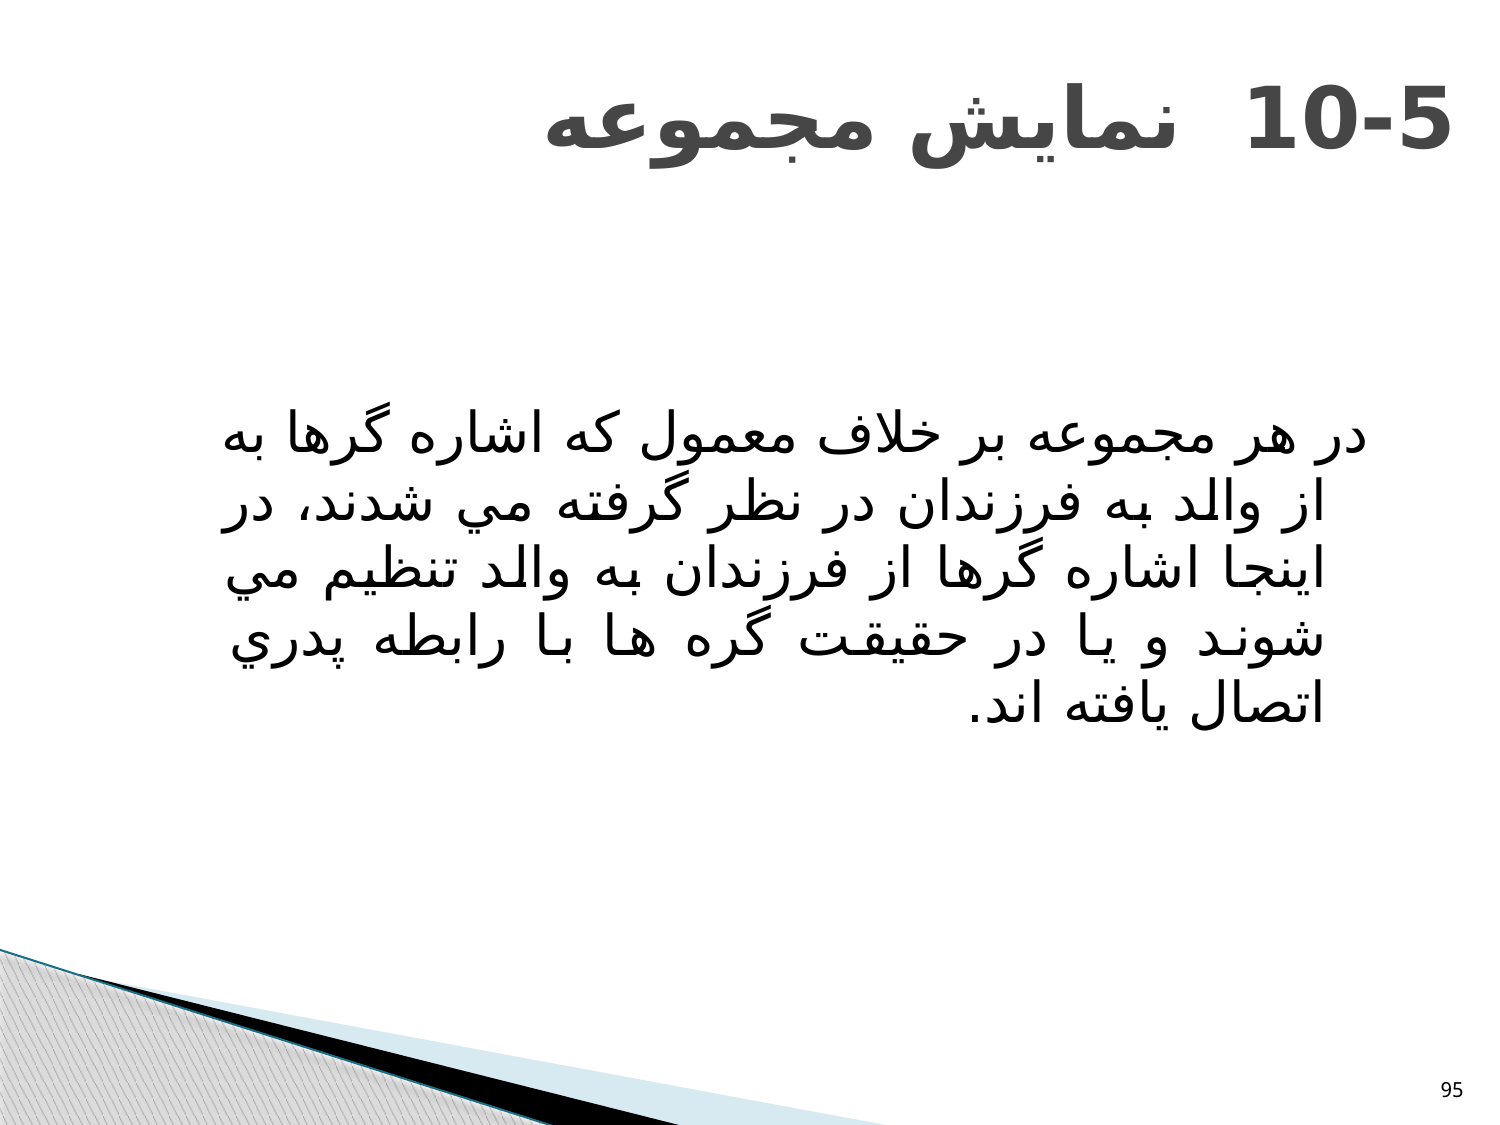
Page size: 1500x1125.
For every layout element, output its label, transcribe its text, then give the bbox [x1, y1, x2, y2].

list در هر مجموعه بر خلاف معمول که اشاره گرها به از والد به فرزندان در نظر گرفته مي شدند، در اينجا اشاره گرها از فرزندان به والد تنظيم مي شوند و يا در حقيقت گره ها با رابطه پدري اتصال يافته اند. [206, 389, 1402, 844]
slide_number 95 [1418, 1051, 1479, 1112]
title 10-5 نمايش مجموعه [29, 45, 1471, 185]
